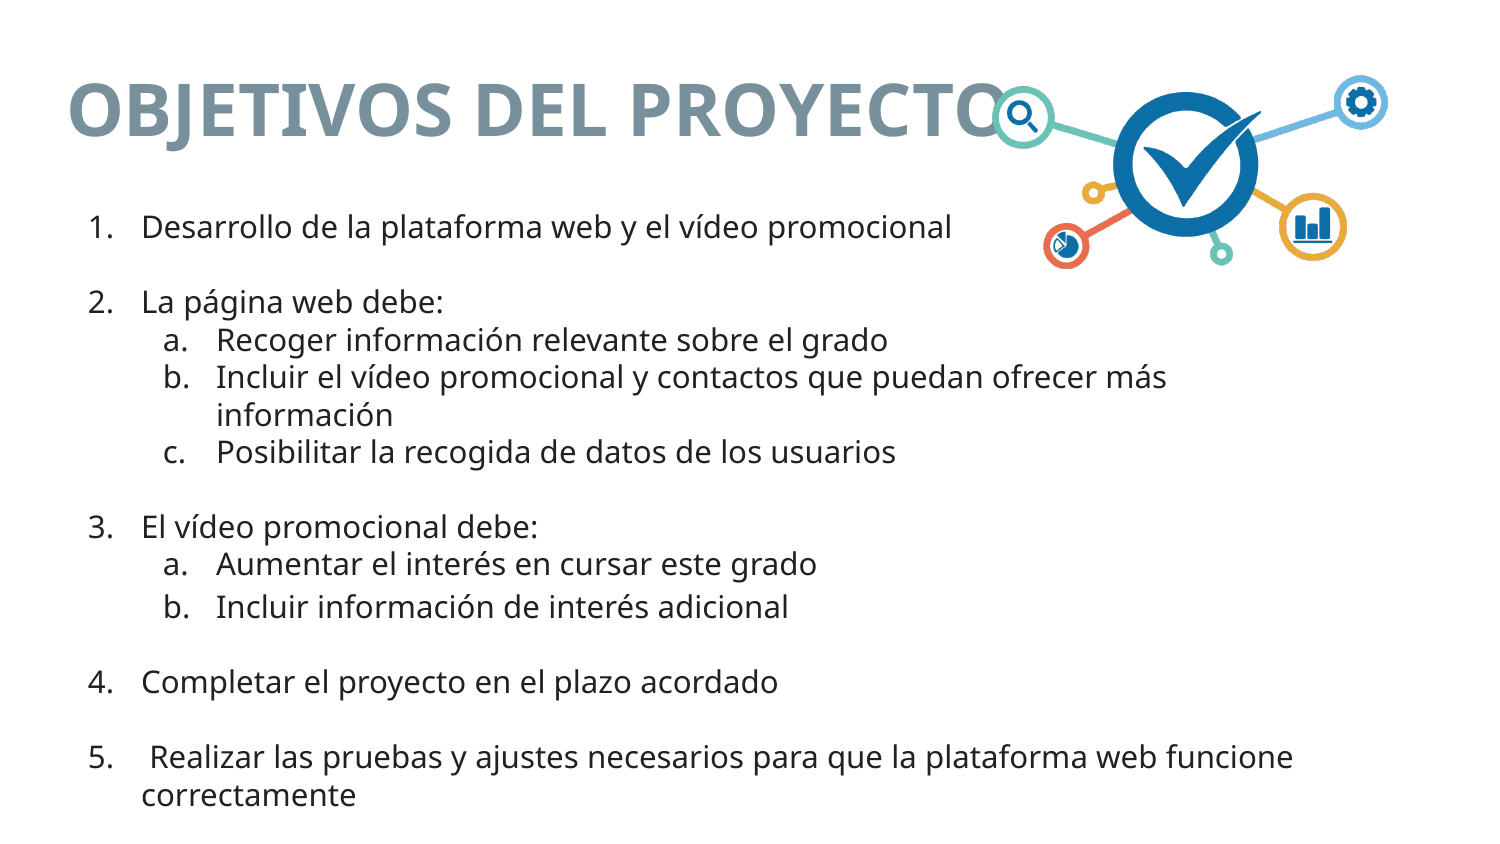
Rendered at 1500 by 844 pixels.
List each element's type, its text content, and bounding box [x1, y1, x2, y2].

picture [973, 61, 1418, 288]
text_box Desarrollo de la plataforma web y el vídeo promocional La página web debe: Recoger información relevante sobre el grado Incluir el vídeo promocional y contactos que puedan ofrecer más información Posibilitar la recogida de datos de los usuarios El vídeo promocional debe: Aumentar el interés en cursar este grado Incluir información de interés adicional Completar el proyecto en el plazo acordado Realizar las pruebas y ajustes necesarios para que la plataforma web funcione correctamente [51, 192, 1315, 745]
title OBJETIVOS DEL PROYECTO [51, 48, 1449, 180]
